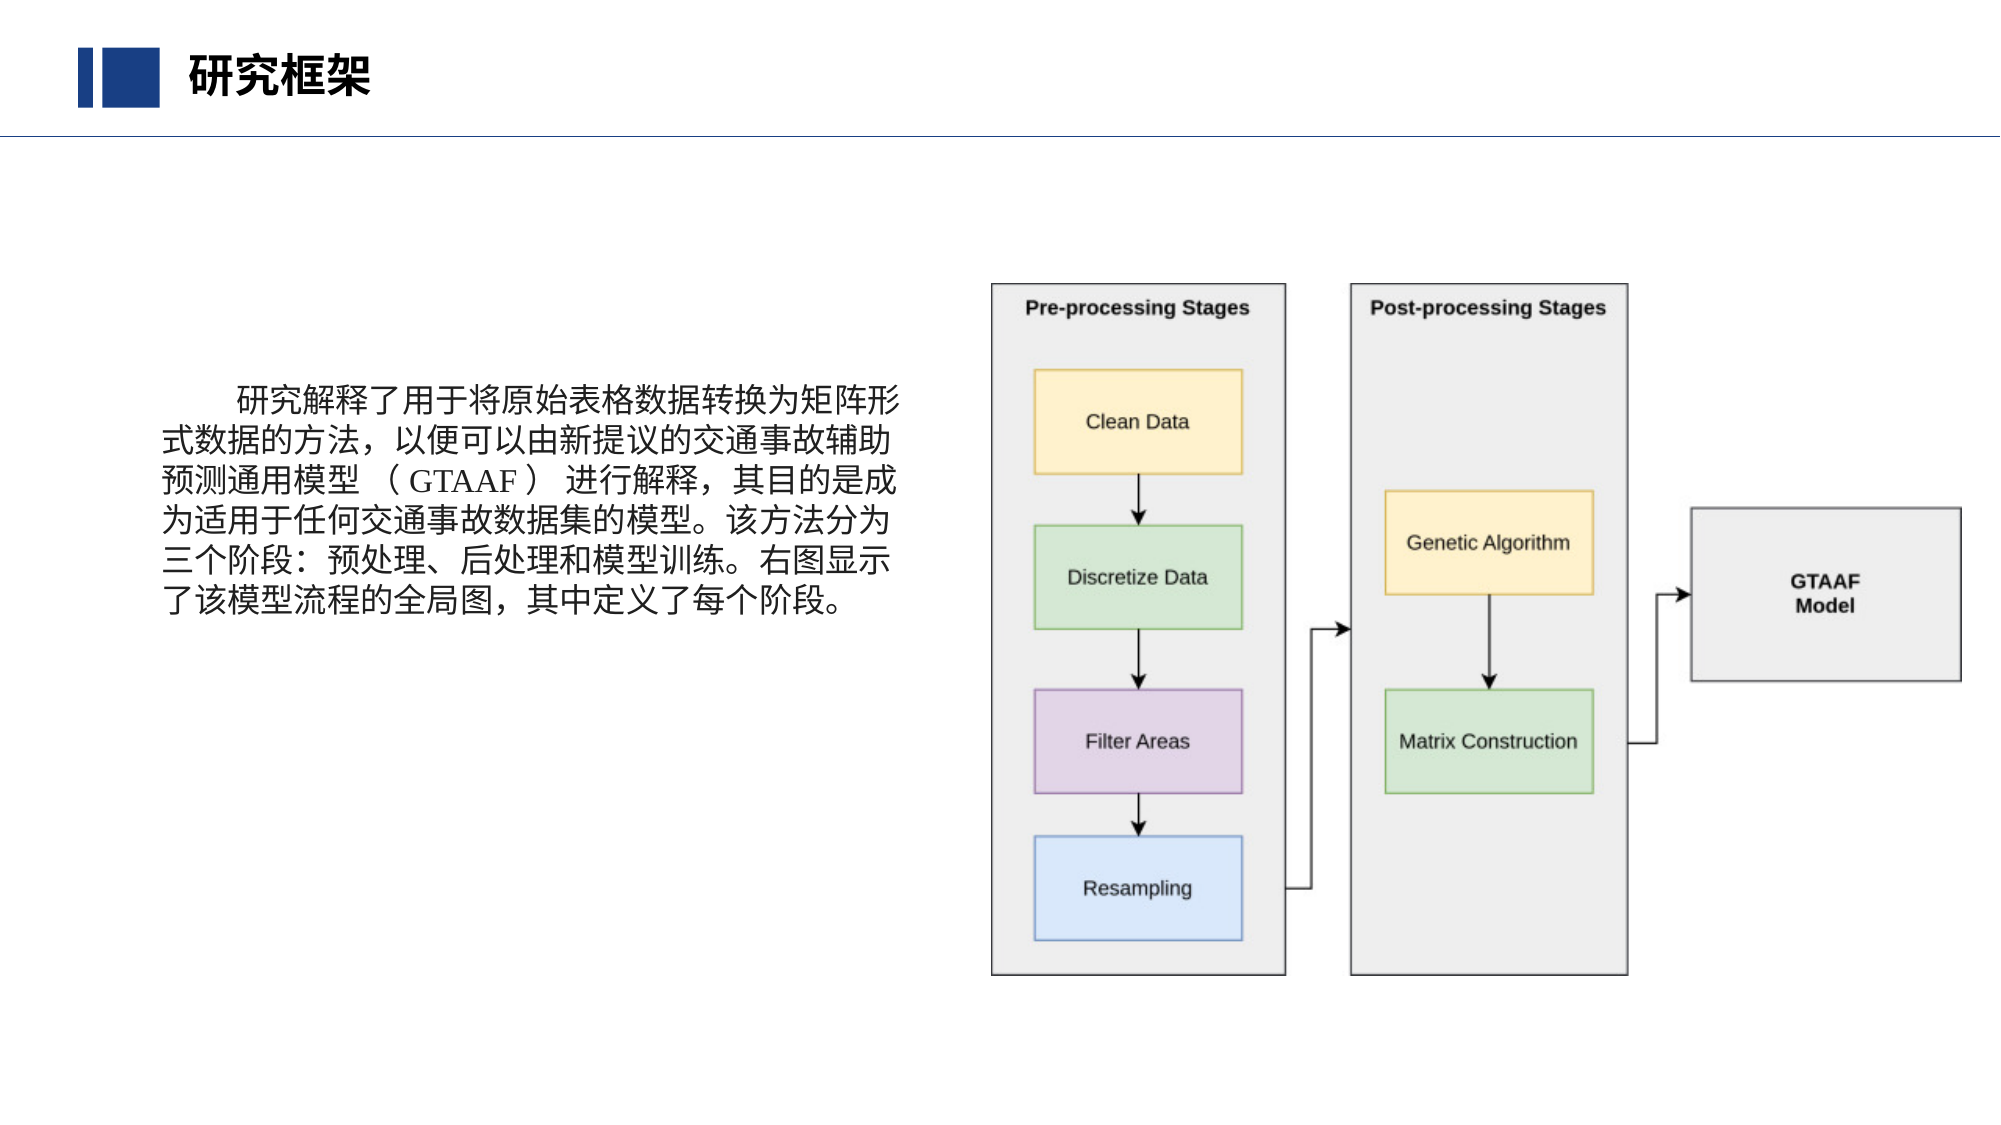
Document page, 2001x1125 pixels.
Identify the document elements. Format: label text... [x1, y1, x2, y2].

text_box 研究解释了用于将原始表格数据转换为矩阵形式数据的方法，以便可以由新提议的交通事故辅助预测通用模型 （GTAAF） 进行解释，其目的是成为适用于任何交通事故数据集的模型。该方法分为三个阶段：预处理、后处理和模型训练。右图显示了该模型流程的全局图，其中定义了每个阶段。 [146, 371, 939, 627]
list 研究框架 [173, 45, 390, 112]
picture [990, 283, 1962, 976]
